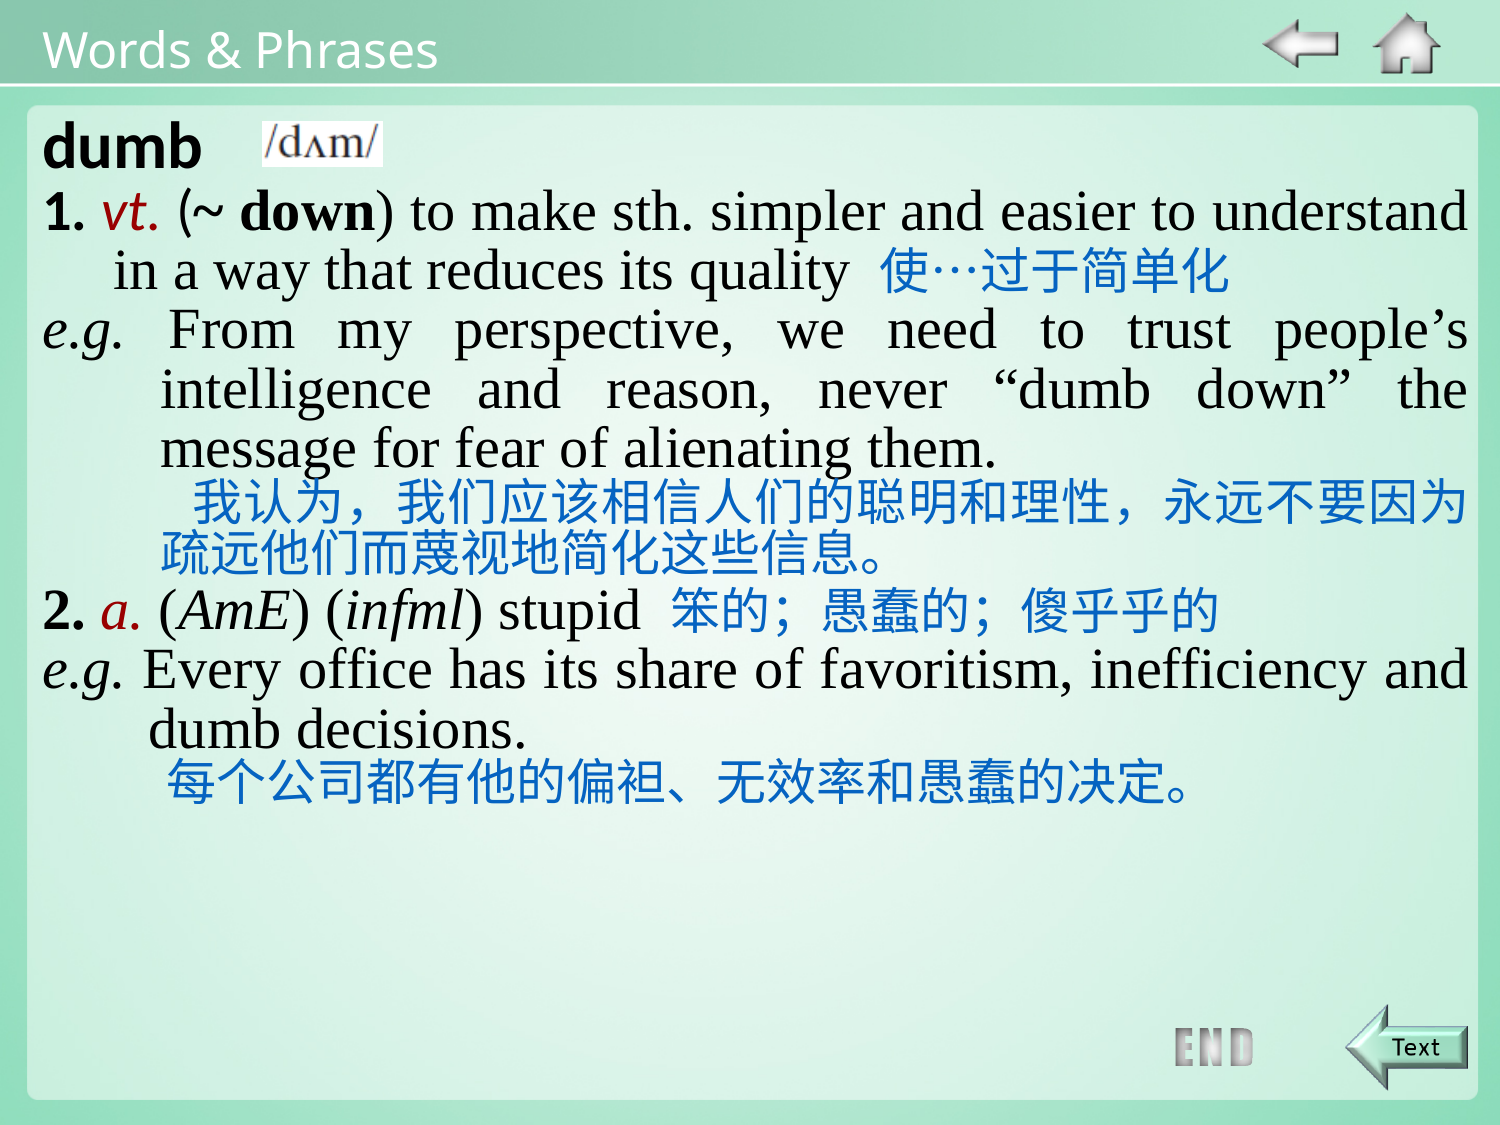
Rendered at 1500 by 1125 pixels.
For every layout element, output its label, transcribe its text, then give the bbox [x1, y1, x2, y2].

list dumb 1. vt. (~ down) to make sth. simpler and easier to understand in a way that reduces its quality 使…过于简单化 e.g. From my perspective, we need to trust people’s intelligence and reason, never “dumb down” the message for fear of alienating them. 我认为，我们应该相信人们的聪明和理性，永远不要因为疏远他们而蔑视地简化这些信息。 2. a. (AmE) (infml) stupid 笨的；愚蠢的；傻乎乎的 e.g. Every office has its share of favoritism, inefficiency and dumb decisions. 每个公司都有他的偏袒、无效率和愚蠢的决定。 [27, 106, 1485, 1076]
picture [0, 0, 1500, 1125]
text_box Words & Phrases [27, 11, 582, 87]
